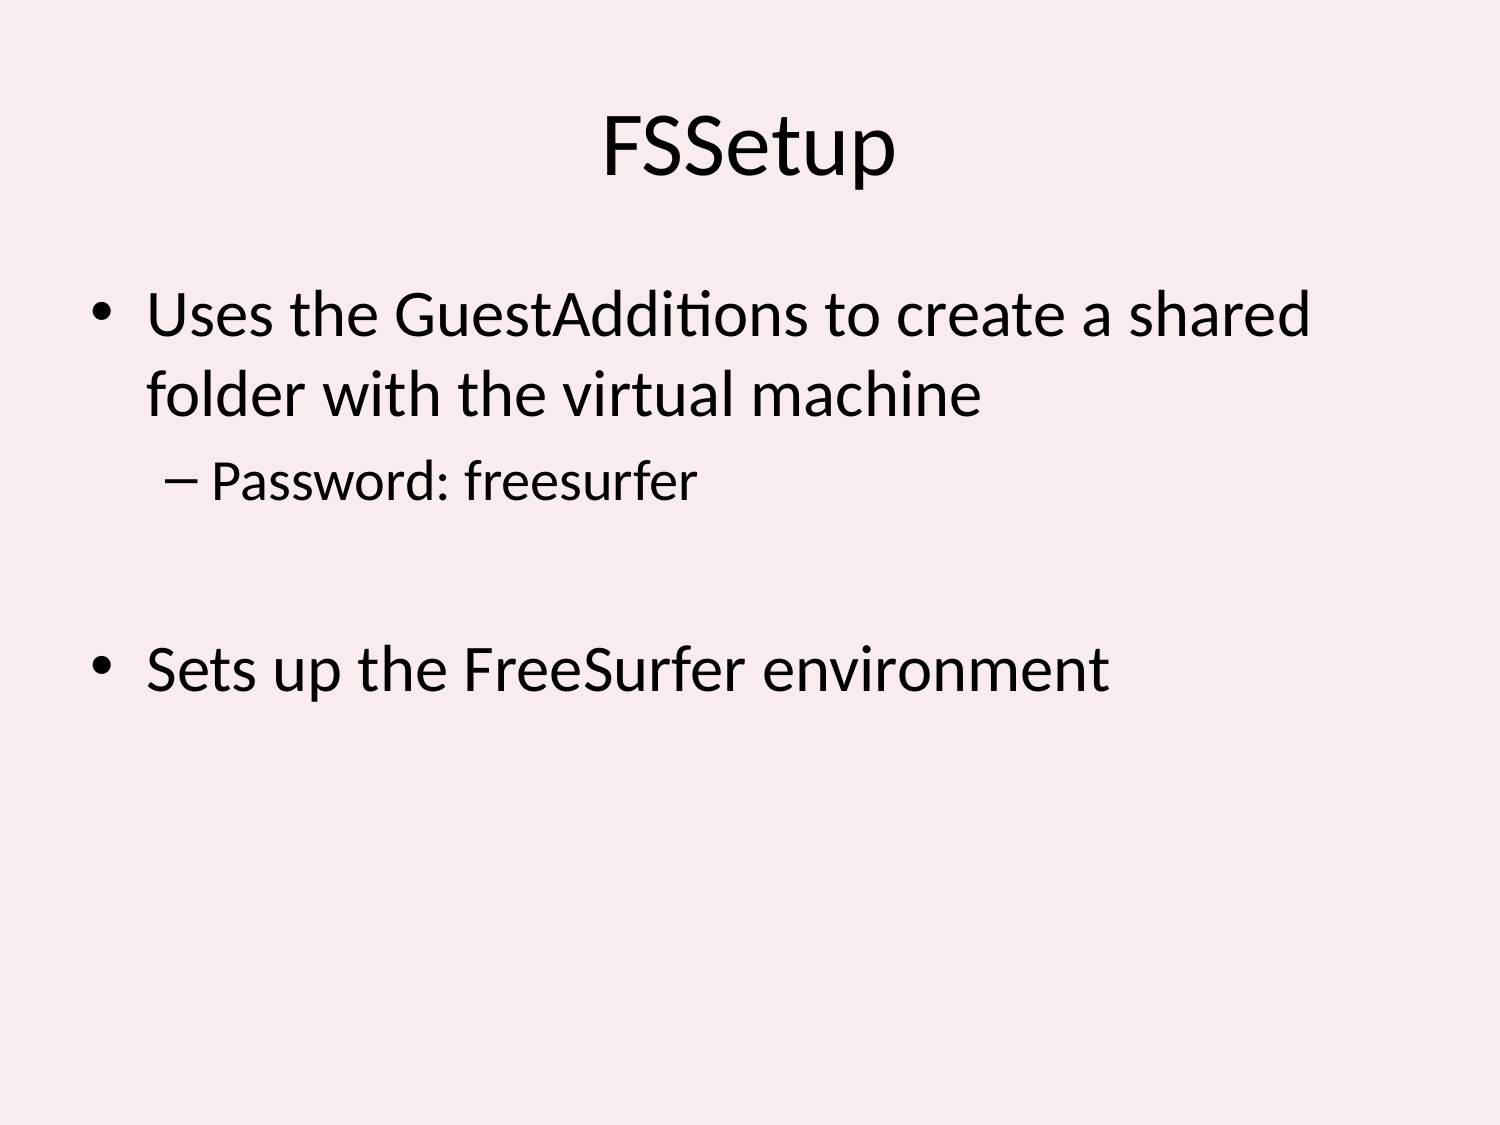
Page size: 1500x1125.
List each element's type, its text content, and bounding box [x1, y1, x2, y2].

list Uses the GuestAdditions to create a shared folder with the virtual machine Password: freesurfer Sets up the FreeSurfer environment [75, 262, 1425, 1005]
title FSSetup [75, 45, 1425, 233]
